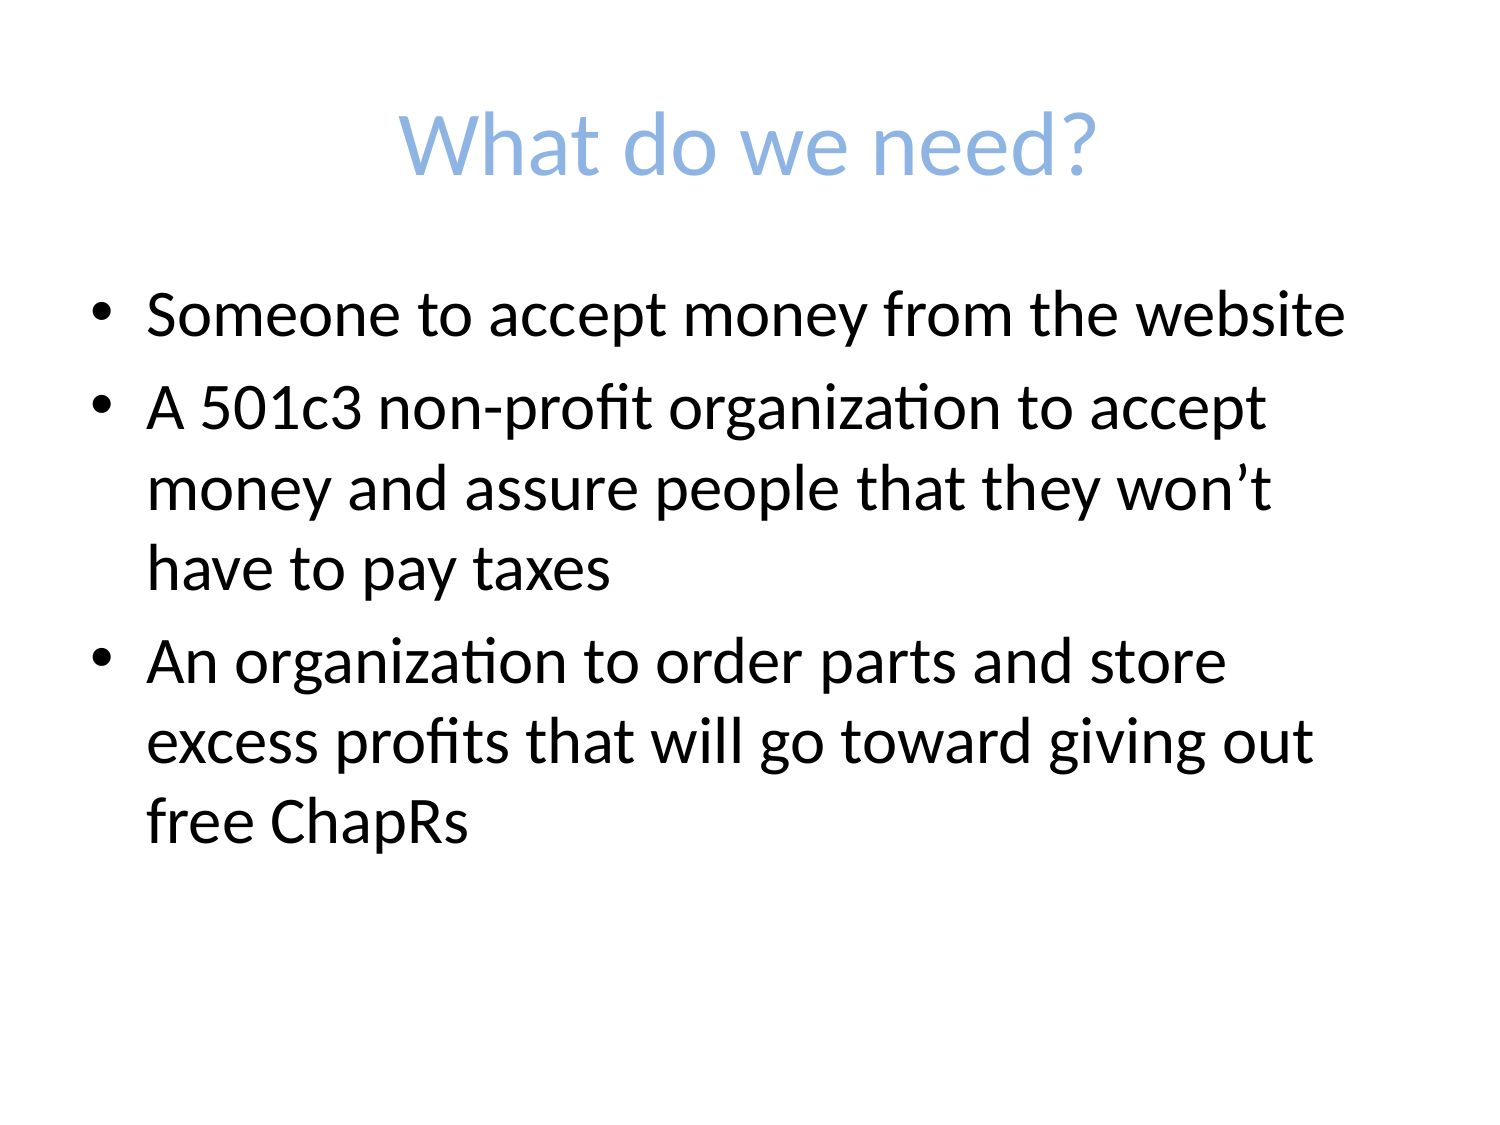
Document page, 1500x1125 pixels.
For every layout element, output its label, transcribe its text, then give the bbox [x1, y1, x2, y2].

list Someone to accept money from the website A 501c3 non-profit organization to accept money and assure people that they won’t have to pay taxes An organization to order parts and store excess profits that will go toward giving out free ChapRs [75, 262, 1425, 1005]
title What do we need? [75, 45, 1425, 233]
